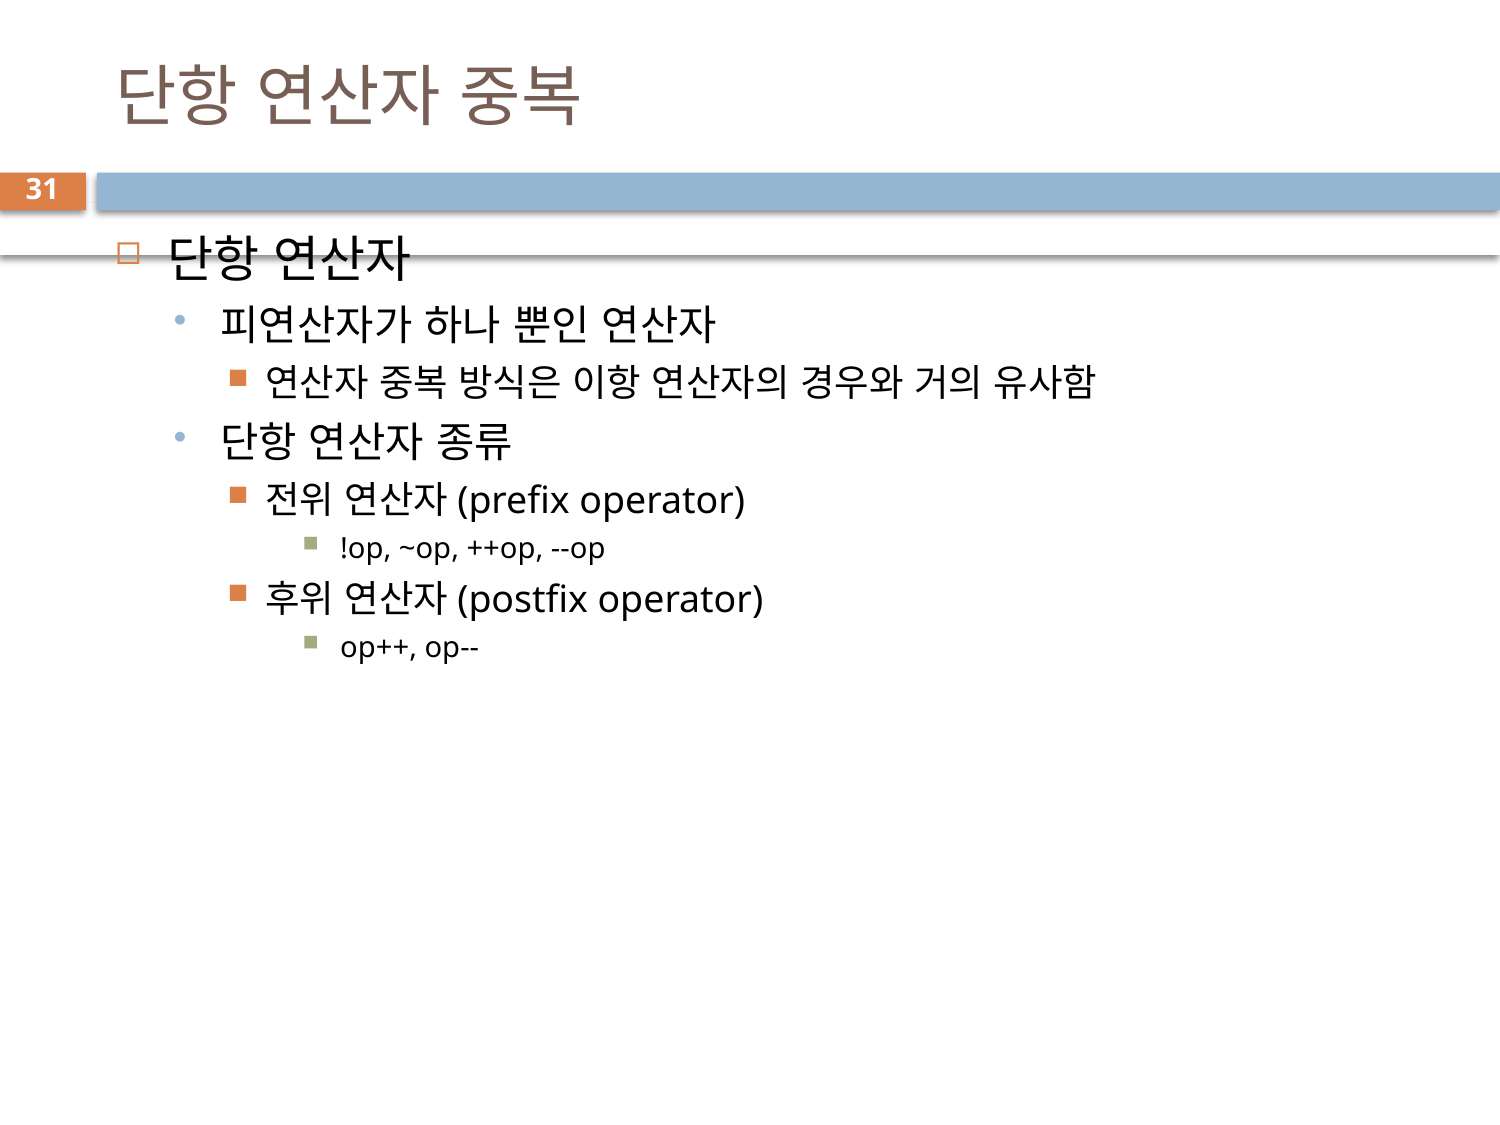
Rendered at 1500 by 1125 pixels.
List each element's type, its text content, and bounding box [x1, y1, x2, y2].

title 단항 연산자 중복 [100, 37, 1438, 149]
list 단항 연산자 피연산자가 하나 뿐인 연산자 연산자 중복 방식은 이항 연산자의 경우와 거의 유사함 단항 연산자 종류 전위 연산자(prefix operator) !op, ~op, ++op, --op 후위 연산자(postfix operator) op++, op-- [100, 219, 1438, 1106]
slide_number 31 [0, 170, 87, 211]
